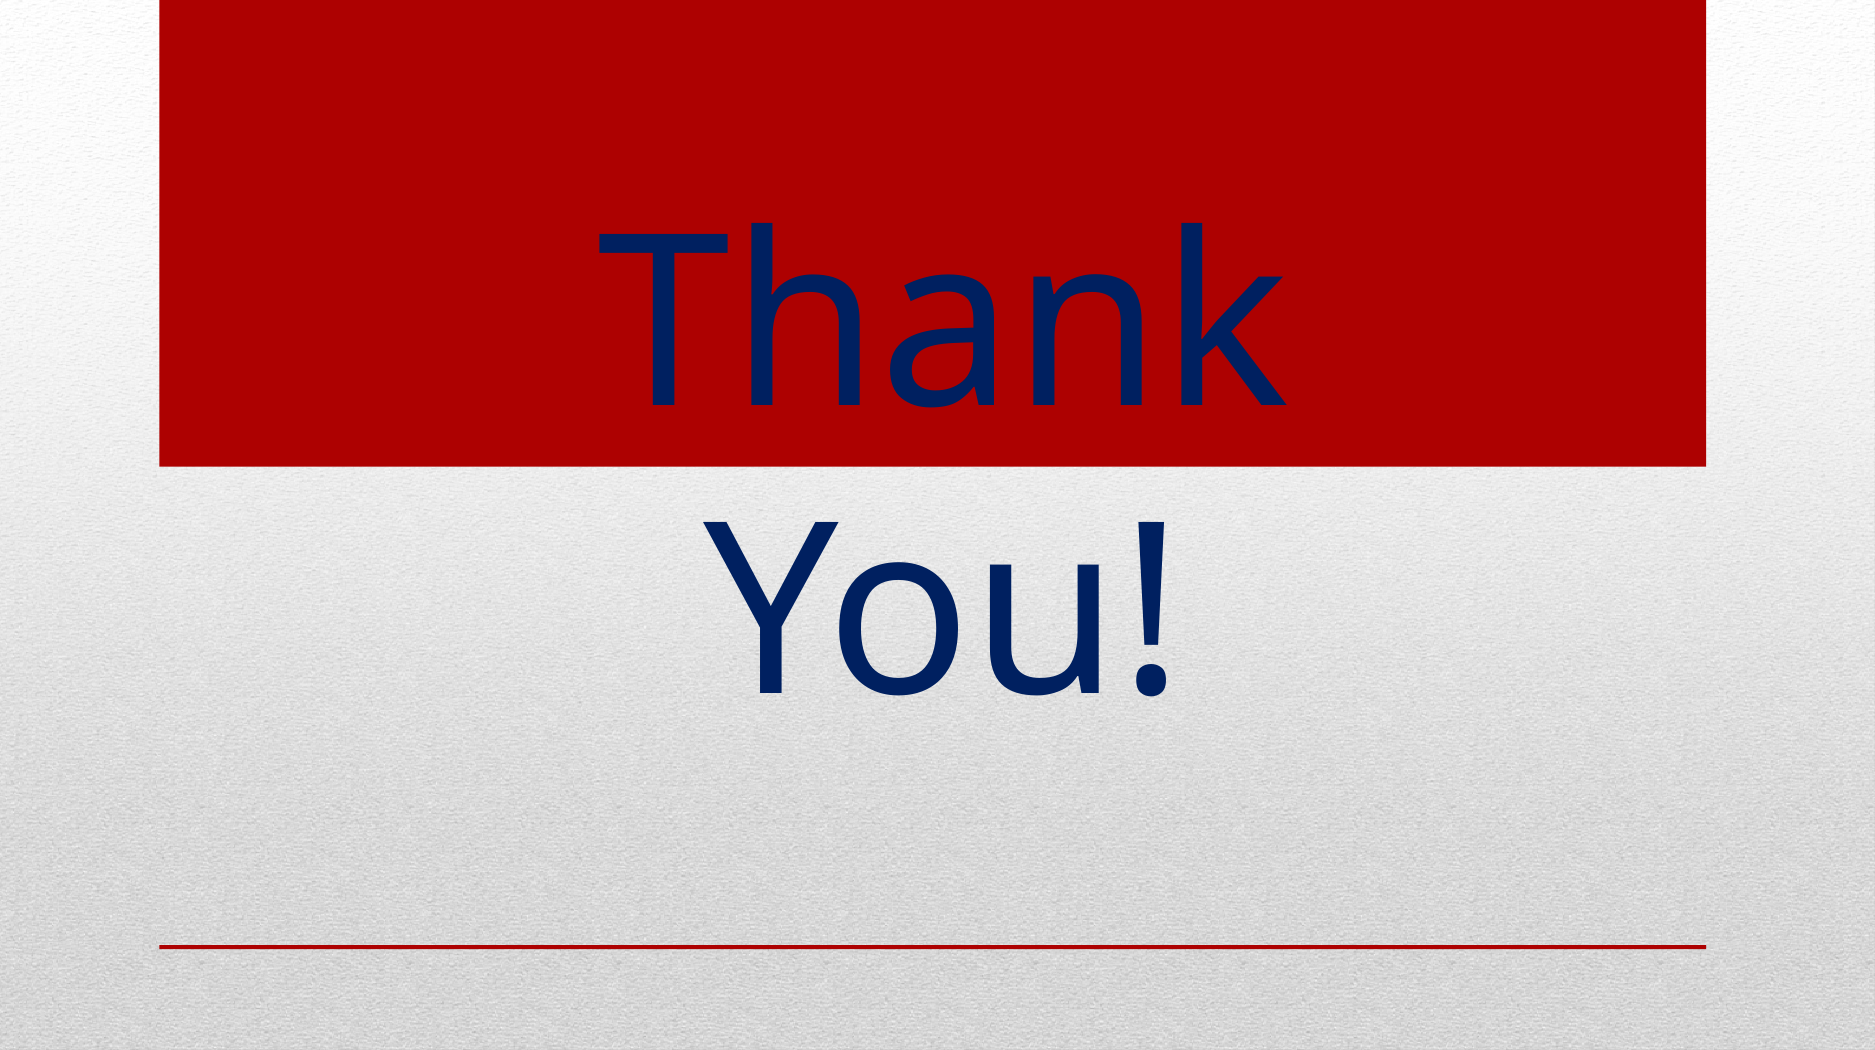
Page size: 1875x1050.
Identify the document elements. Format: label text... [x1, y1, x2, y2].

text_box Thank You! [562, 564, 1325, 749]
